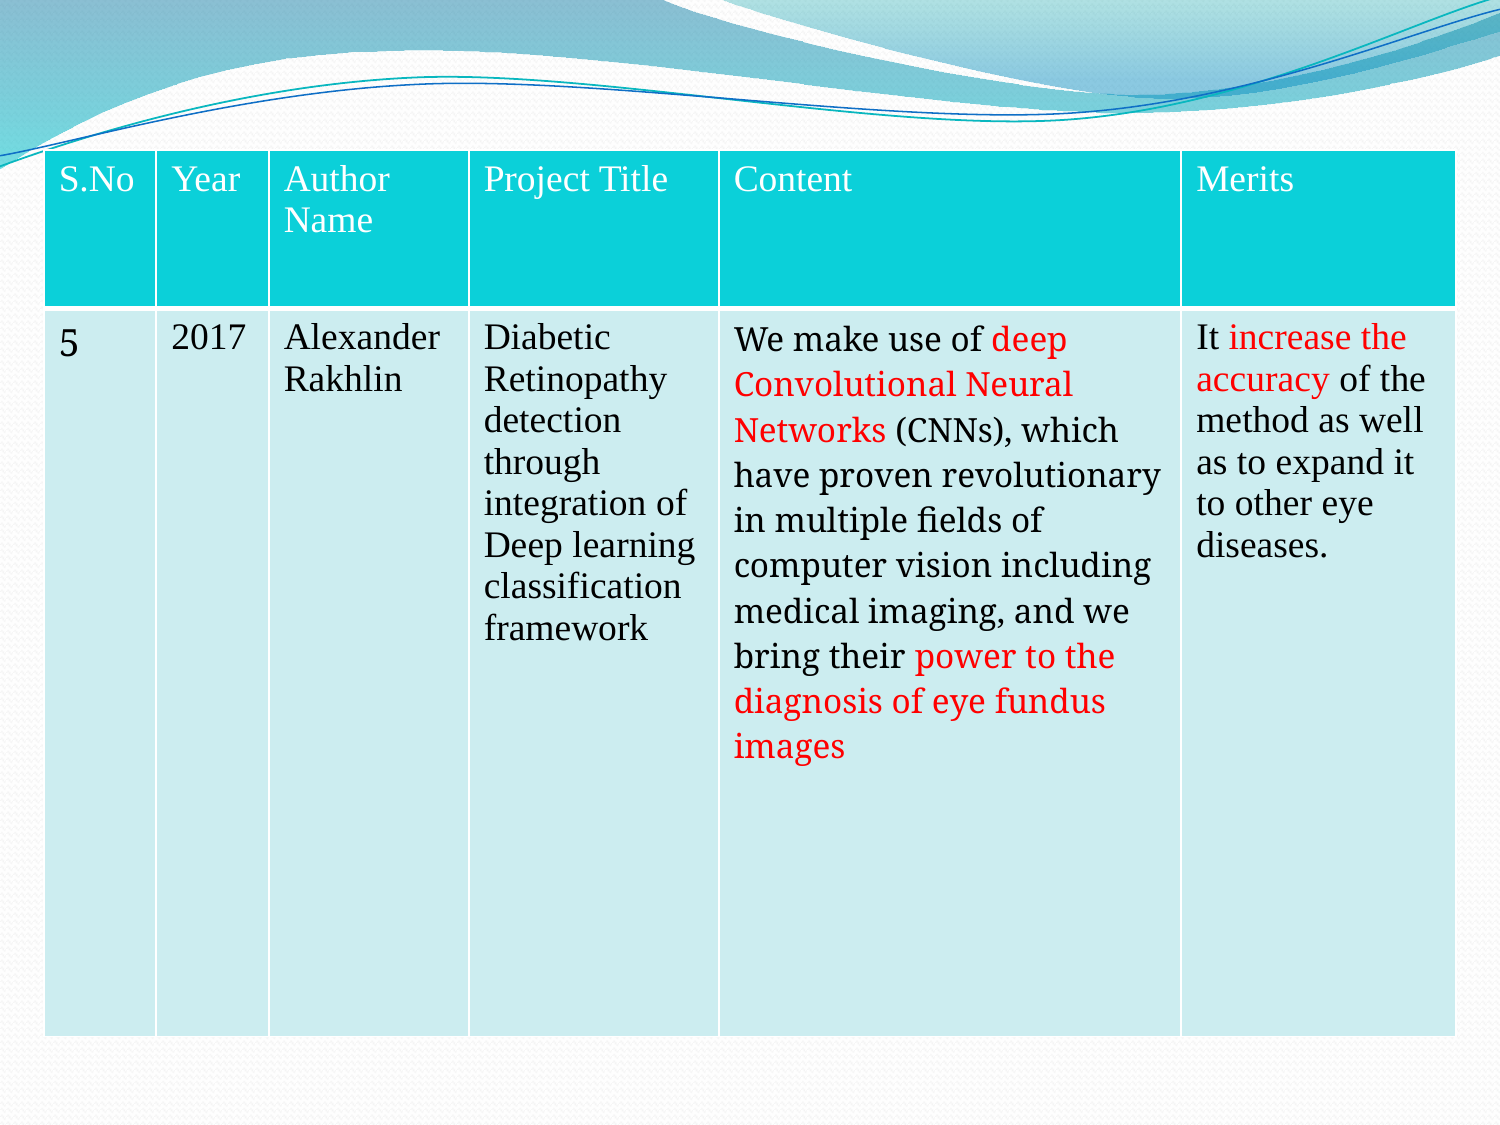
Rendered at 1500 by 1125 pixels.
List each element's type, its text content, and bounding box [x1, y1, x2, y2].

table_cell We make use of deep Convolutional Neural Networks (CNNs), which have proven revolutionary in multiple fields of computer vision including medical imaging, and we bring their power to the diagnosis of eye fundus images [720, 311, 1180, 1036]
table_header Author Name [270, 151, 468, 306]
table_header S.No [45, 151, 155, 306]
table_cell 2017 [157, 311, 268, 1036]
table_cell It increase the accuracy of the method as well as to expand it to other eye diseases. [1182, 311, 1455, 1036]
table_cell 5 [45, 311, 155, 1036]
table_header Year [157, 151, 268, 306]
table_cell Alexander Rakhlin [270, 311, 468, 1036]
table_header Merits [1182, 151, 1455, 306]
table_cell Diabetic Retinopathy detection through integration of Deep learning classification framework [470, 311, 718, 1036]
table_header Project Title [470, 151, 718, 306]
table_header Content [720, 151, 1180, 306]
